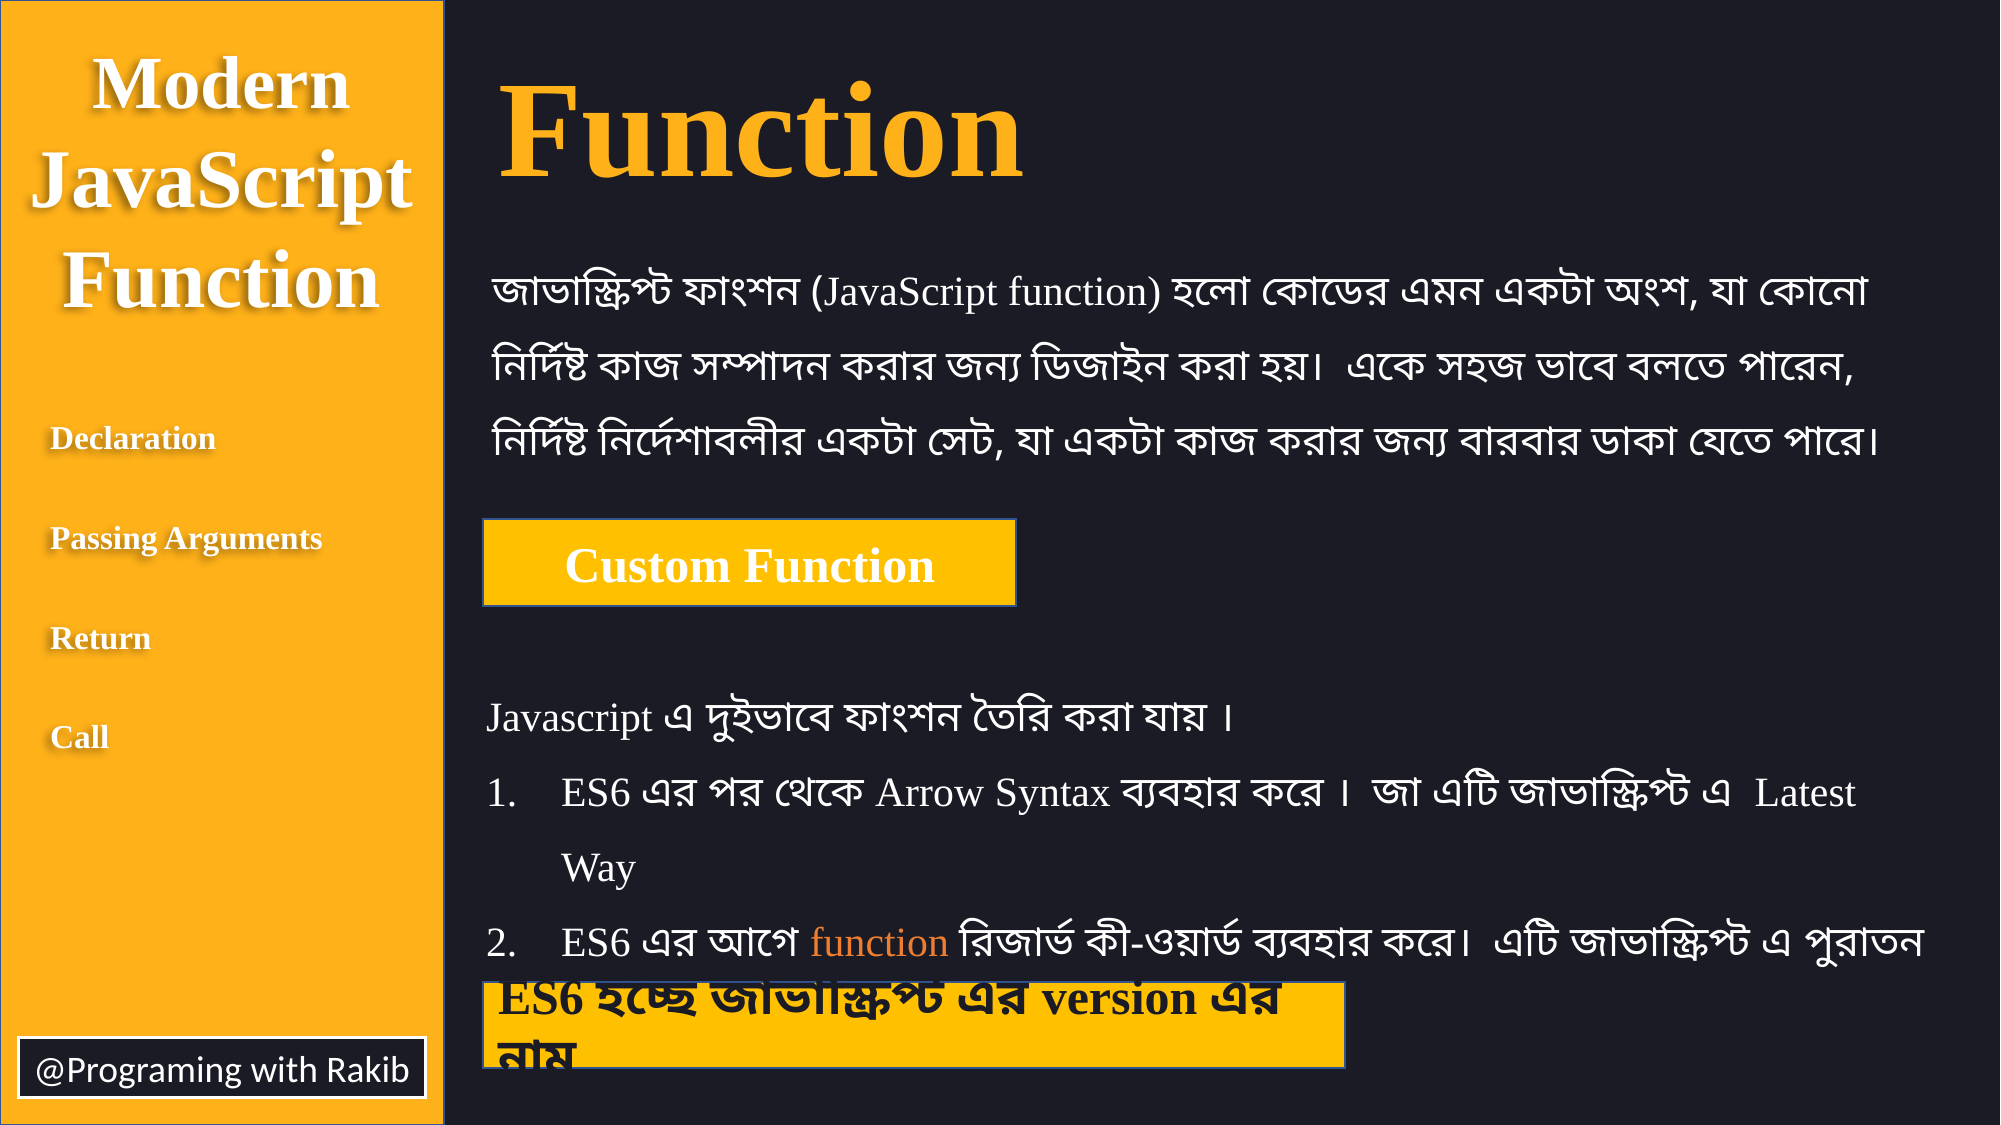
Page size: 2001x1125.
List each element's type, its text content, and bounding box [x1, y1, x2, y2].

text_box @Programing with Rakib [17, 1036, 427, 1099]
text_box Javascript এ দুইভাবে ফাংশন তৈরি করা যায় । ES6 এর পর থেকে Arrow Syntax ব্যবহার করে । জা এটি জাভাস্ক্রিপ্ট এ Latest Way ES6 এর আগে function রিজার্ভ কী-ওয়ার্ড ব্যবহার করে। এটি জাভাস্ক্রিপ্ট এ পুরাতন উপায় । [471, 657, 1949, 1048]
text_box Custom Function [482, 518, 1017, 607]
text_box Declaration Passing Arguments Return Call [35, 349, 339, 763]
text_box Modern JavaScript Function [14, 26, 429, 432]
text_box ES6 হচ্ছে জাভাস্ক্রিপ্ট এর version এর নাম [482, 981, 1346, 1069]
text_box জাভাস্ক্রিপ্ট ফাংশন (JavaScript function) হলো কোডের এমন একটা অংশ, যা কোনো নির্দিষ্ট কাজ সম্পাদন করার জন্য ডিজাইন করা হয়। একে সহজ ভাবে বলতে পারেন, নির্দিষ্ট নির্দেশাবলীর একটা সেট, যা একটা কাজ করার জন্য বারবার ডাকা যেতে পারে। [477, 231, 1955, 471]
text_box [0, 0, 445, 1125]
text_box Function [483, 31, 1873, 211]
